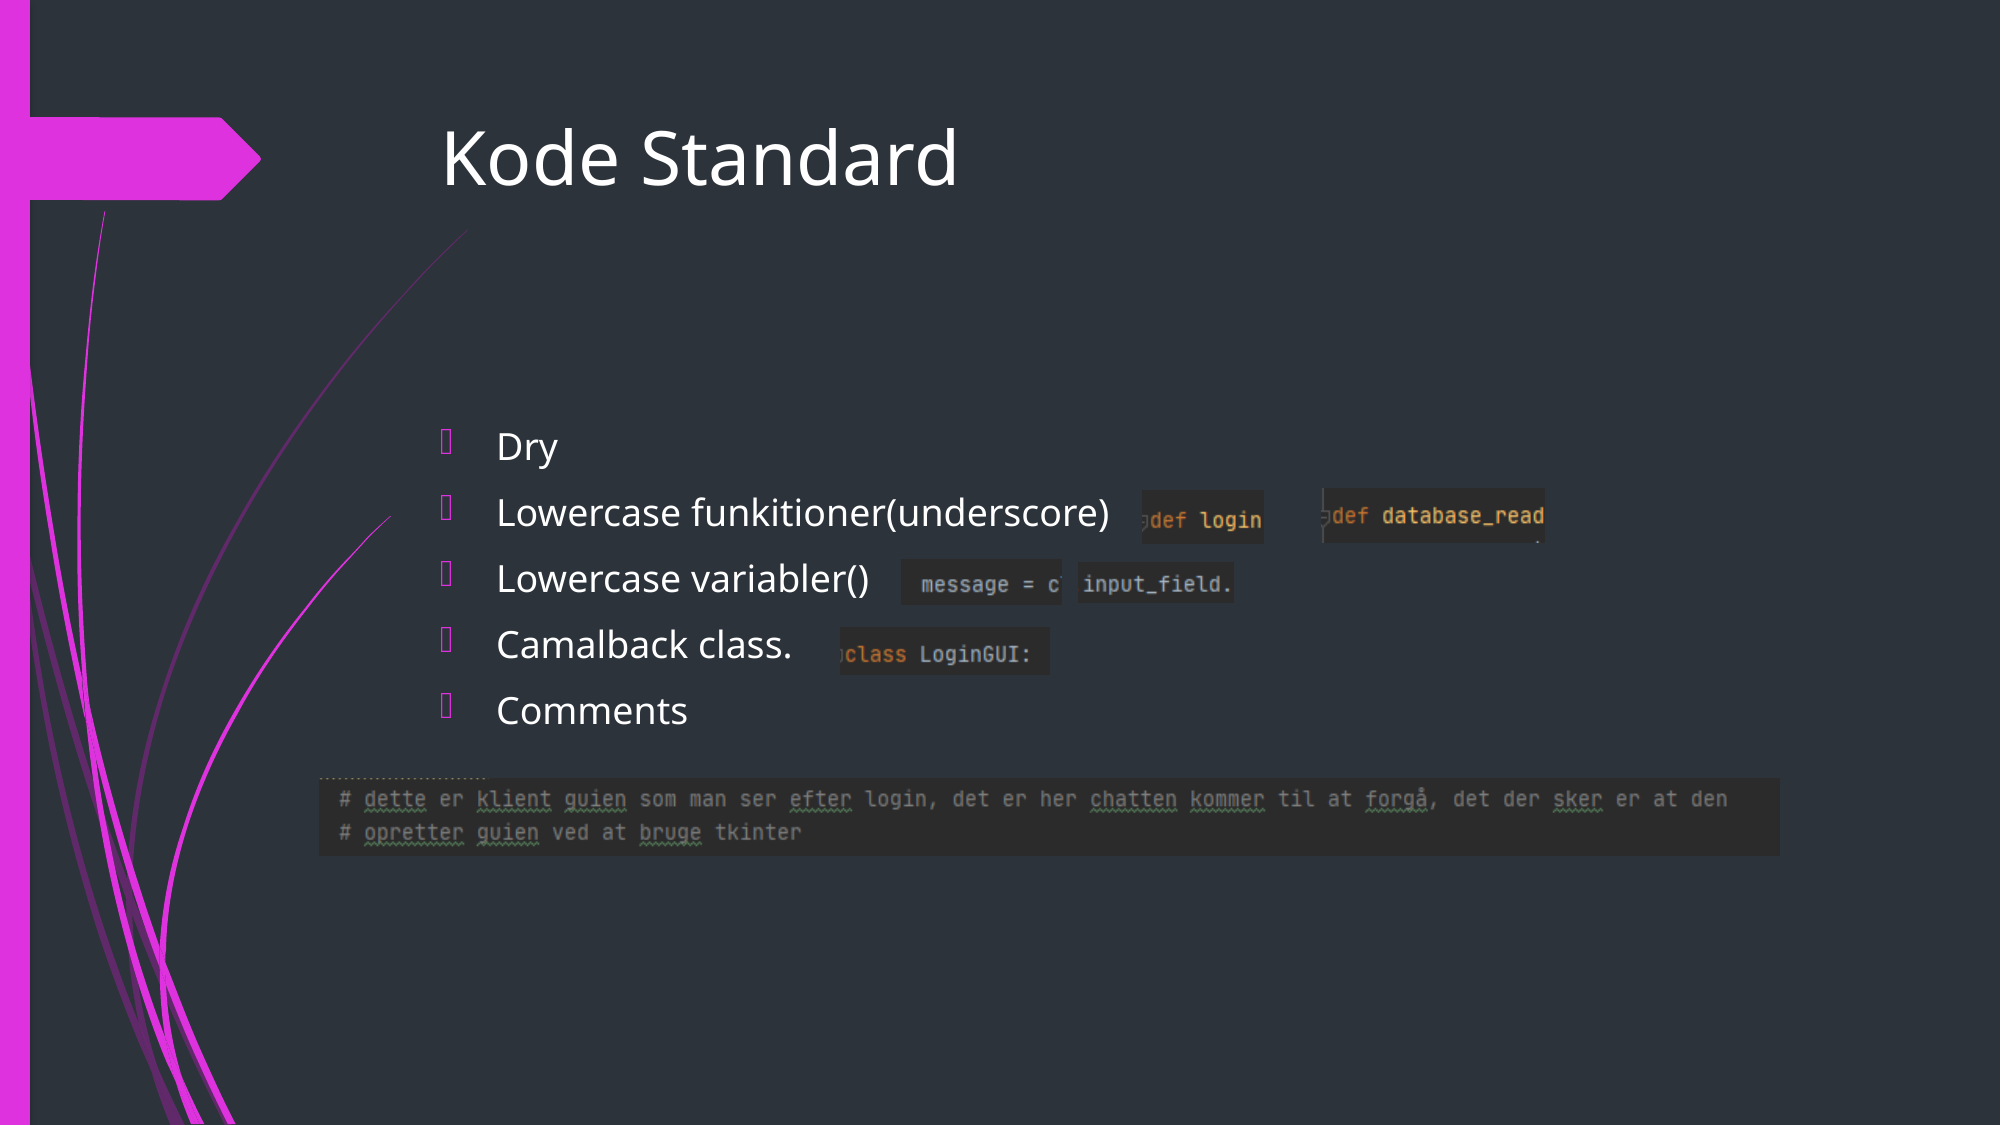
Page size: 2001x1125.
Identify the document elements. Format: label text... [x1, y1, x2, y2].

title Kode Standard [425, 102, 1888, 313]
picture [901, 559, 1062, 606]
picture [1141, 489, 1265, 544]
picture [1321, 488, 1546, 543]
list Dry Lowercase funkitioner(underscore) Lowercase variabler() Camalback class. Comments [424, 350, 1888, 970]
picture [319, 778, 1780, 856]
picture [839, 627, 1050, 675]
picture [1078, 561, 1234, 603]
